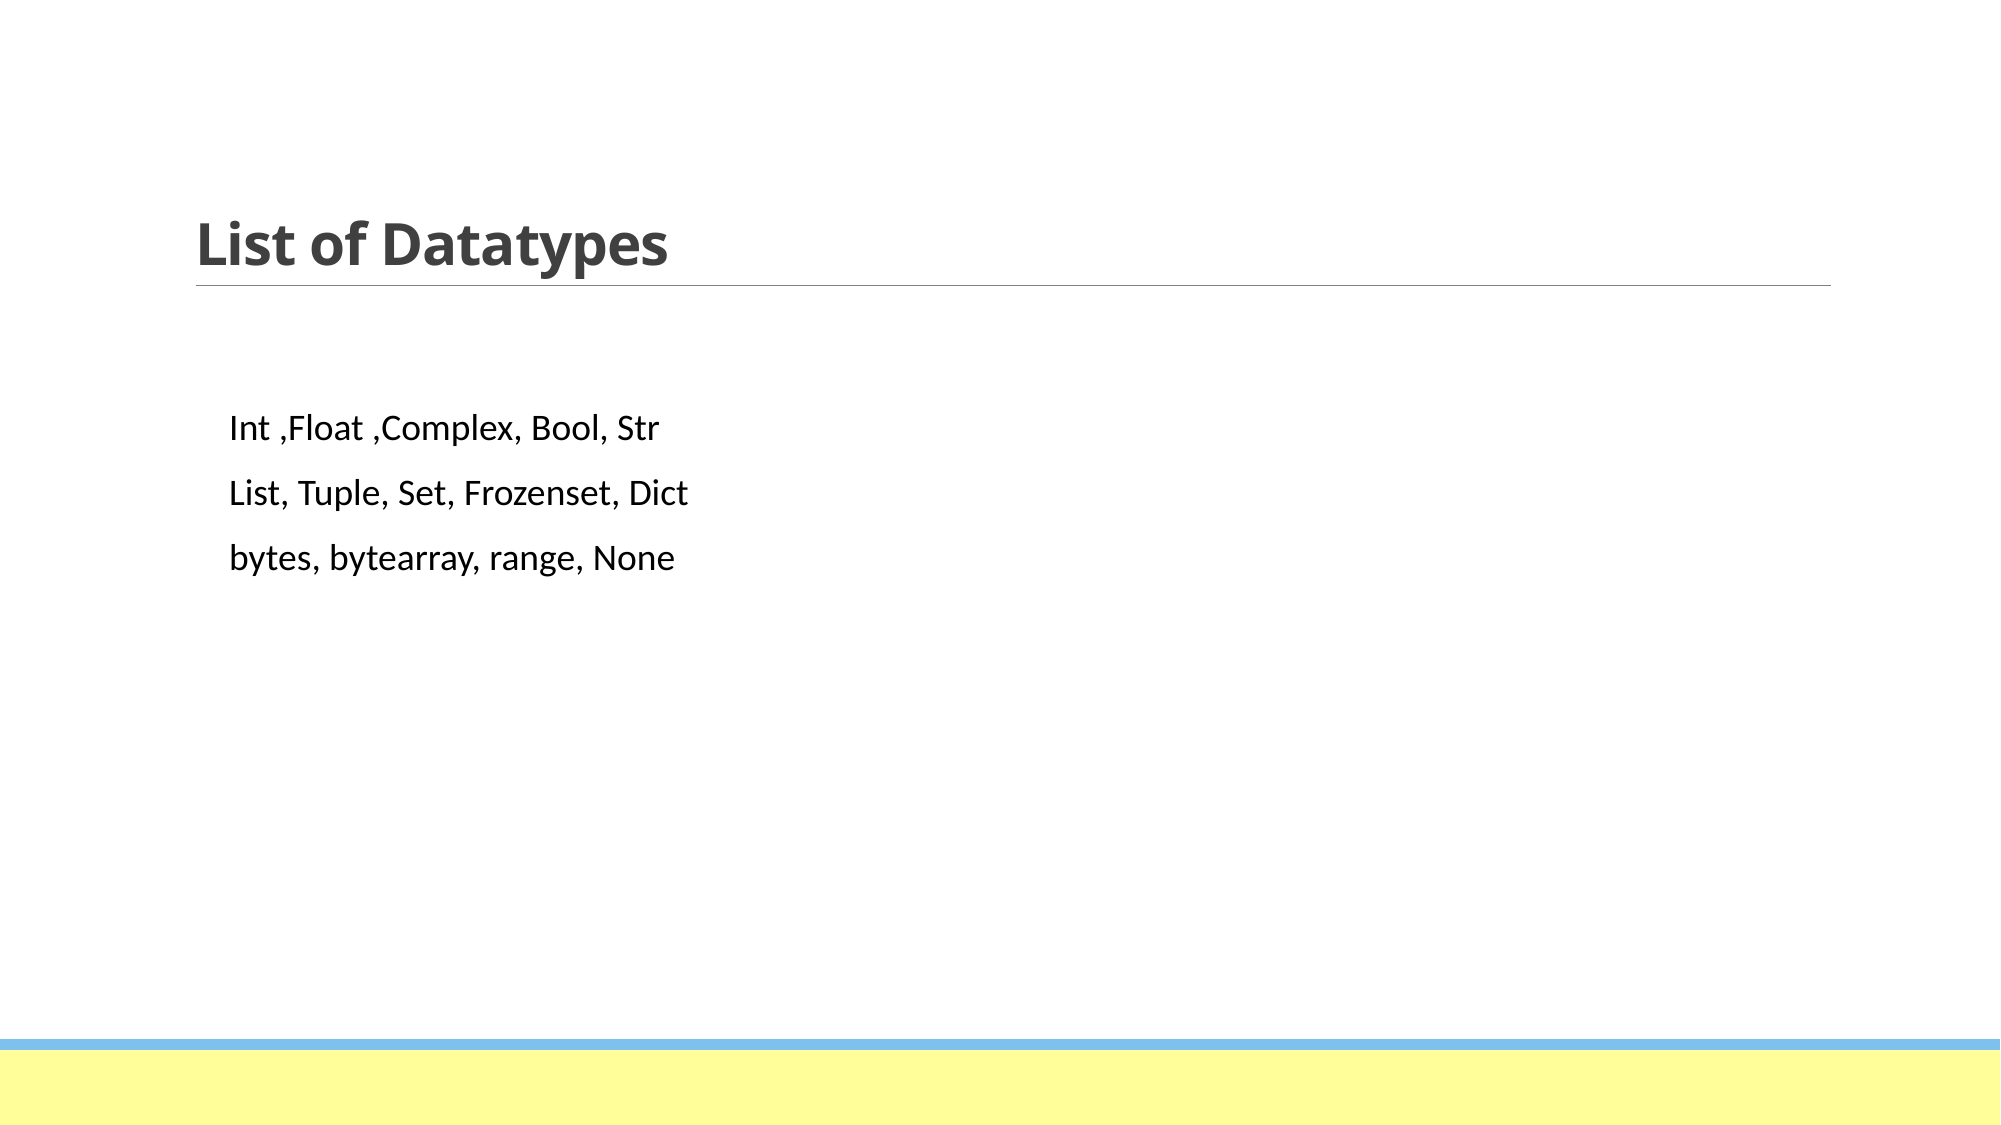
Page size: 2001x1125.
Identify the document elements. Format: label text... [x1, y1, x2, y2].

text_box Int ,Float ,Complex, Bool, Str List, Tuple, Set, Frozenset, Dict bytes, bytearray, range, None [214, 392, 1215, 586]
title List of Datatypes [180, 47, 1830, 285]
